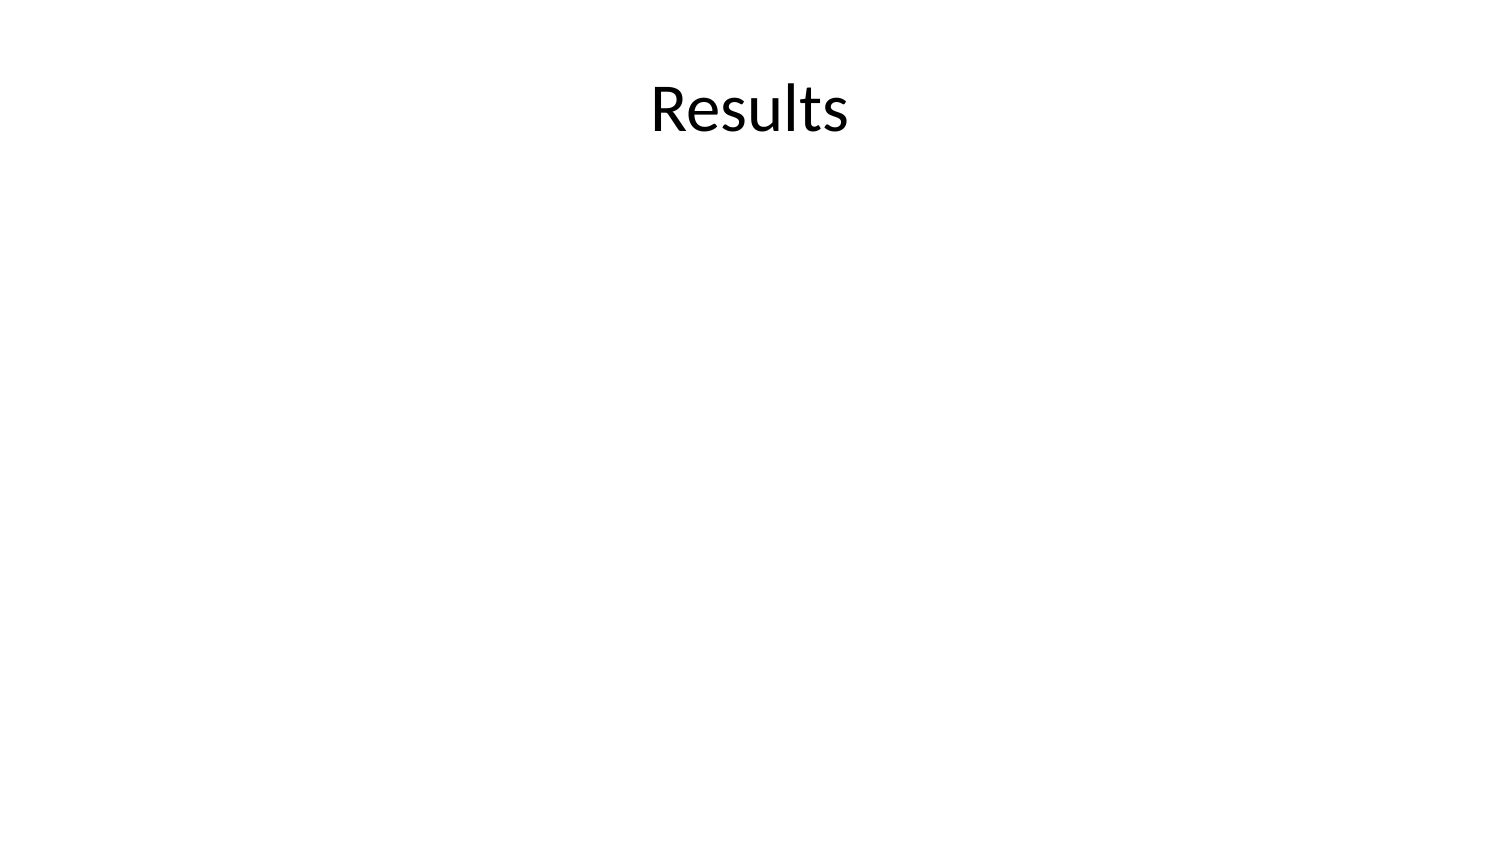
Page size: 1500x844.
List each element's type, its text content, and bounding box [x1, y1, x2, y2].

title Results [75, 33, 1425, 175]
